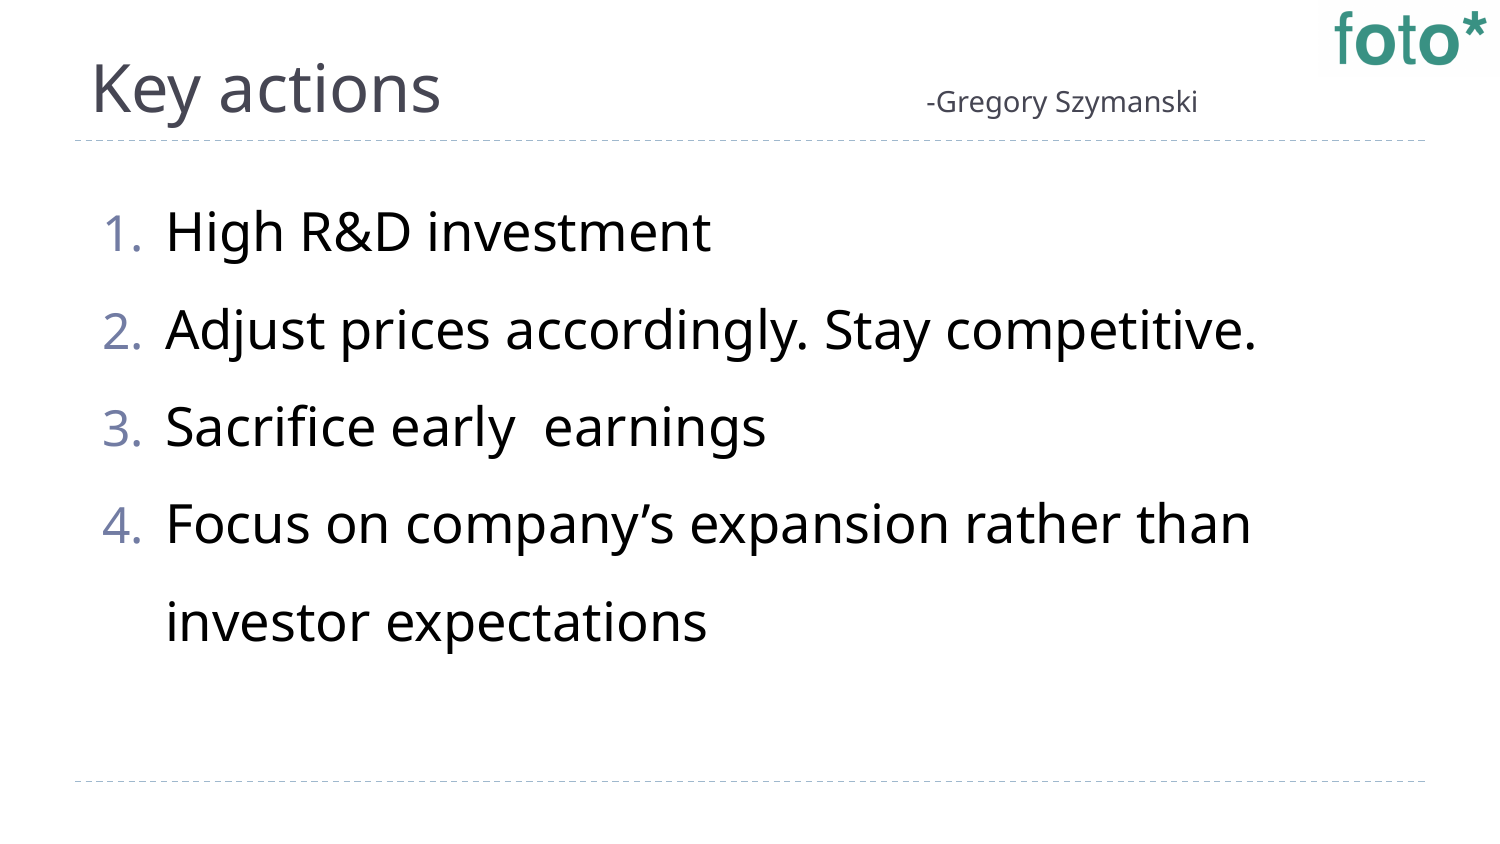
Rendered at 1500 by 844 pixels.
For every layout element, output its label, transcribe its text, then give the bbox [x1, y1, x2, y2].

title Key actions -Gregory Szymanski [75, 18, 1425, 141]
list High R&D investment Adjust prices accordingly. Stay competitive. Sacrifice early earnings Focus on company’s expansion rather than investor expectations [75, 150, 1425, 758]
picture [1317, 0, 1500, 78]
